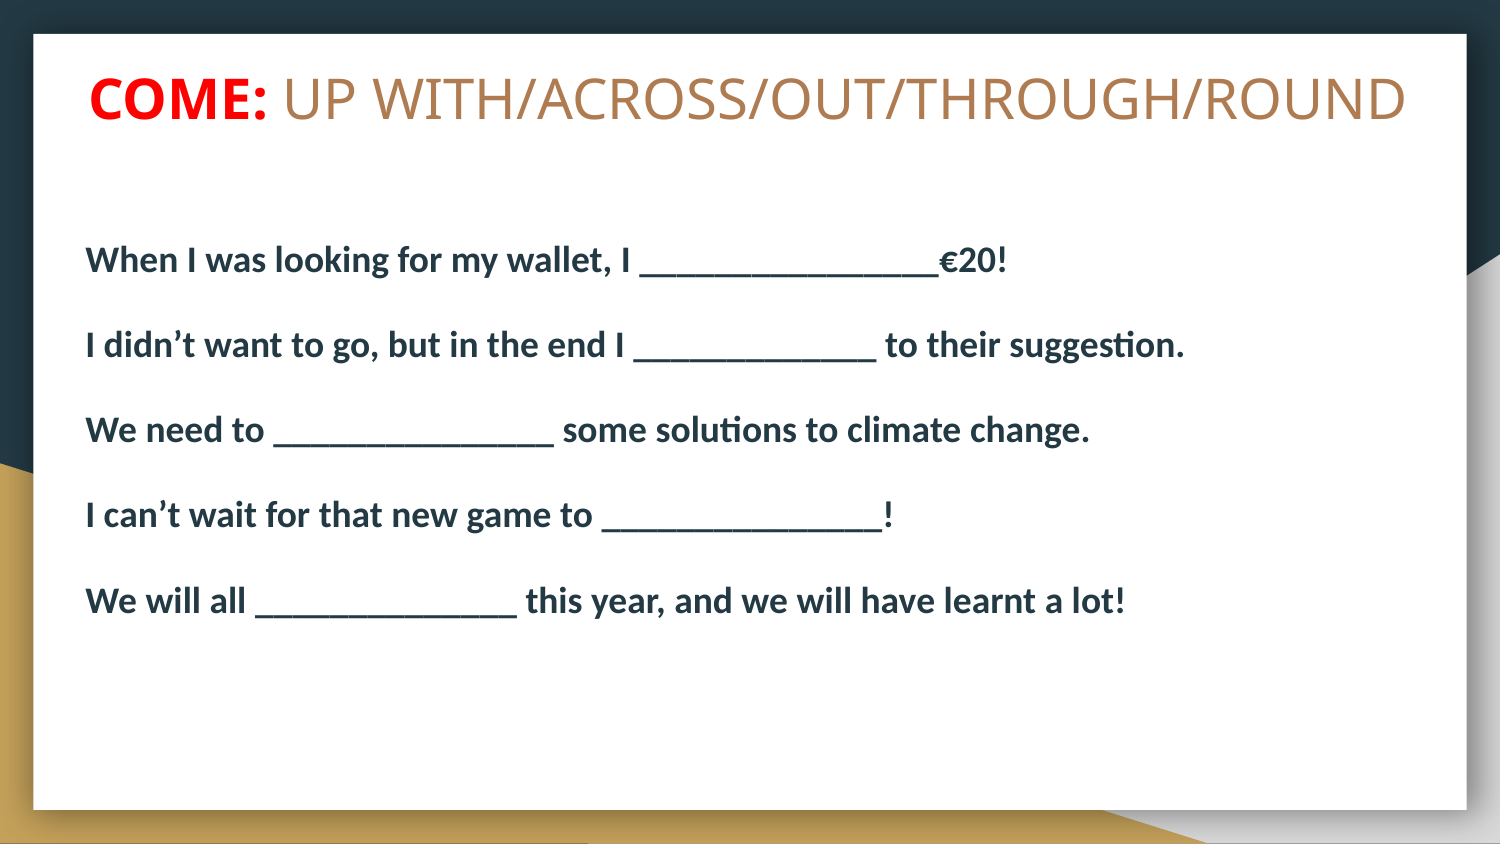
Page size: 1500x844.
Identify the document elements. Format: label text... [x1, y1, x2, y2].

list When I was looking for my wallet, I ________________€20! I didn’t want to go, but in the end I _____________ to their suggestion. We need to _______________ some solutions to climate change. I can’t wait for that new game to _______________! We will all ______________ this year, and we will have learnt a lot! [70, 213, 1457, 729]
title COME: UP WITH/ACROSS/OUT/THROUGH/ROUND [33, 48, 1463, 161]
